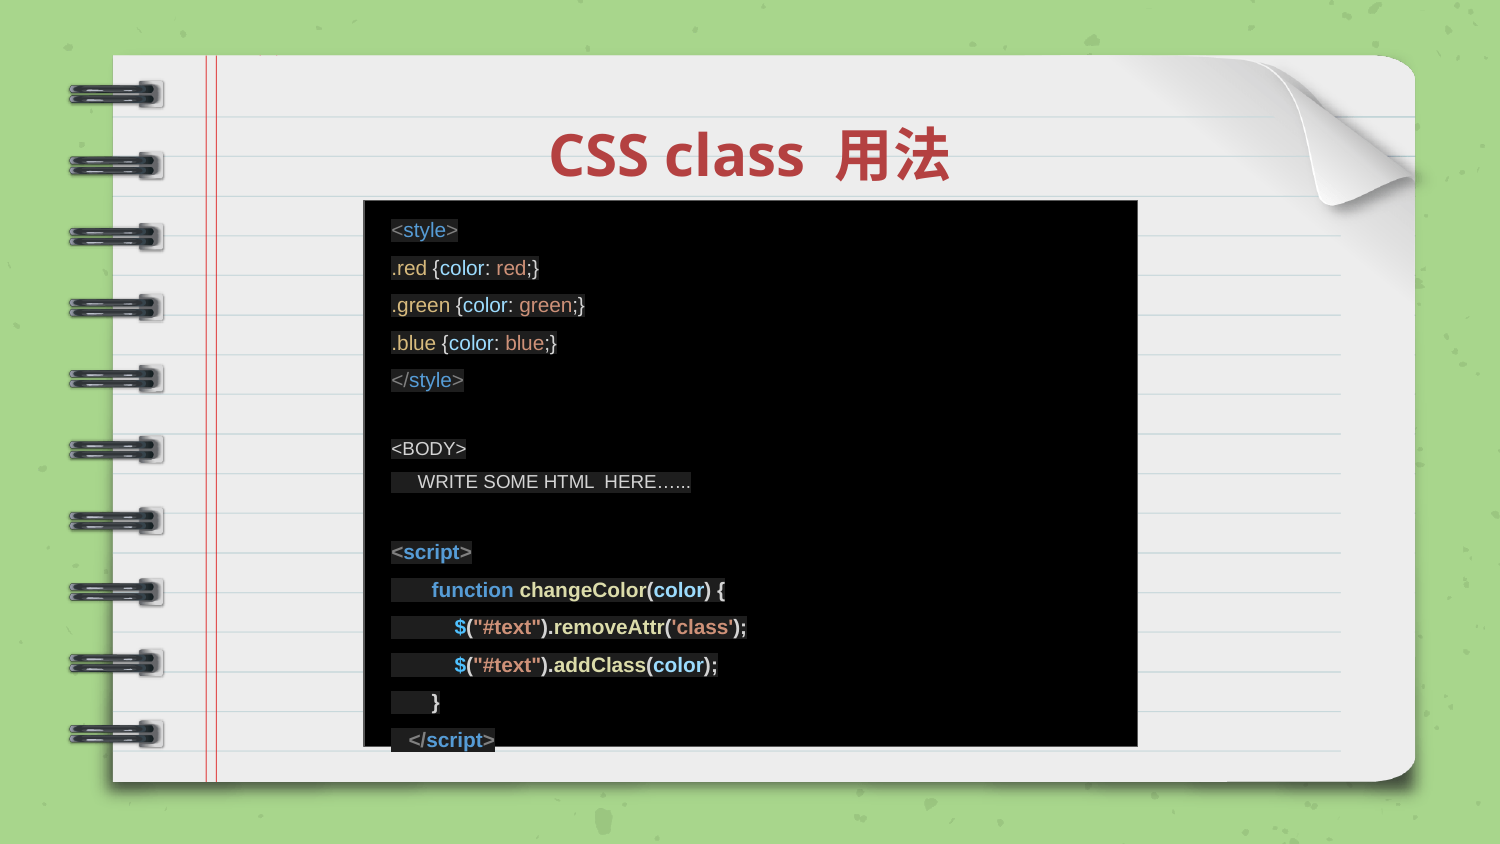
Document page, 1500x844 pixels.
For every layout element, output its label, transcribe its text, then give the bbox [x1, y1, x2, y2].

list <style> .red {color: red;} .green {color: green;} .blue {color: blue;} </style> <BODY> WRITE SOME HTML HERE…... <script> function changeColor(color) { $("#text").removeAttr('class'); $("#text").addClass(color); } </script> [376, 189, 1166, 747]
title CSS class 用法 [301, 116, 1199, 211]
picture [63, 22, 1437, 822]
text_box [364, 200, 376, 747]
